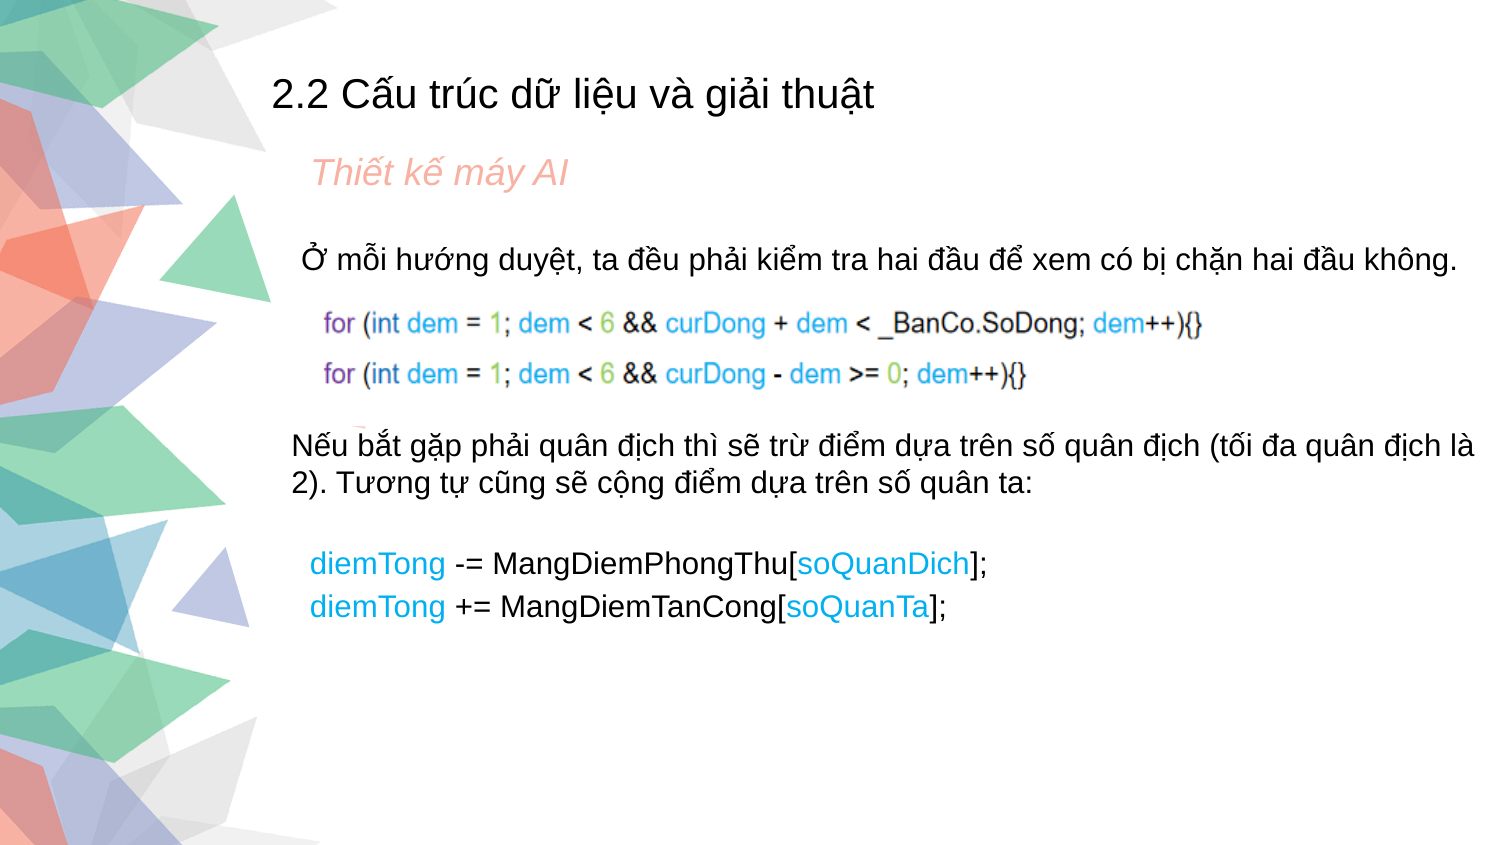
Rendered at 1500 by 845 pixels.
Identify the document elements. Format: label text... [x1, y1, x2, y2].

text_box Ở mỗi hướng duyệt, ta đều phải kiểm tra hai đầu để xem có bị chặn hai đầu không. [286, 208, 1485, 308]
picture [0, 0, 1500, 845]
text_box 2.2 Cấu trúc dữ liệu và giải thuật [256, 53, 1269, 131]
text_box Nếu bắt gặp phải quân địch thì sẽ trừ điểm dựa trên số quân địch (tối đa quân địch là 2). Tương tự cũng sẽ cộng điểm dựa trên số quân ta: [276, 413, 1495, 512]
text_box diemTong -= MangDiemPhongThu[soQuanDich]; diemTong += MangDiemTanCong[soQuanTa]; [295, 534, 1500, 633]
text_box Thiết kế máy AI [295, 131, 1021, 208]
